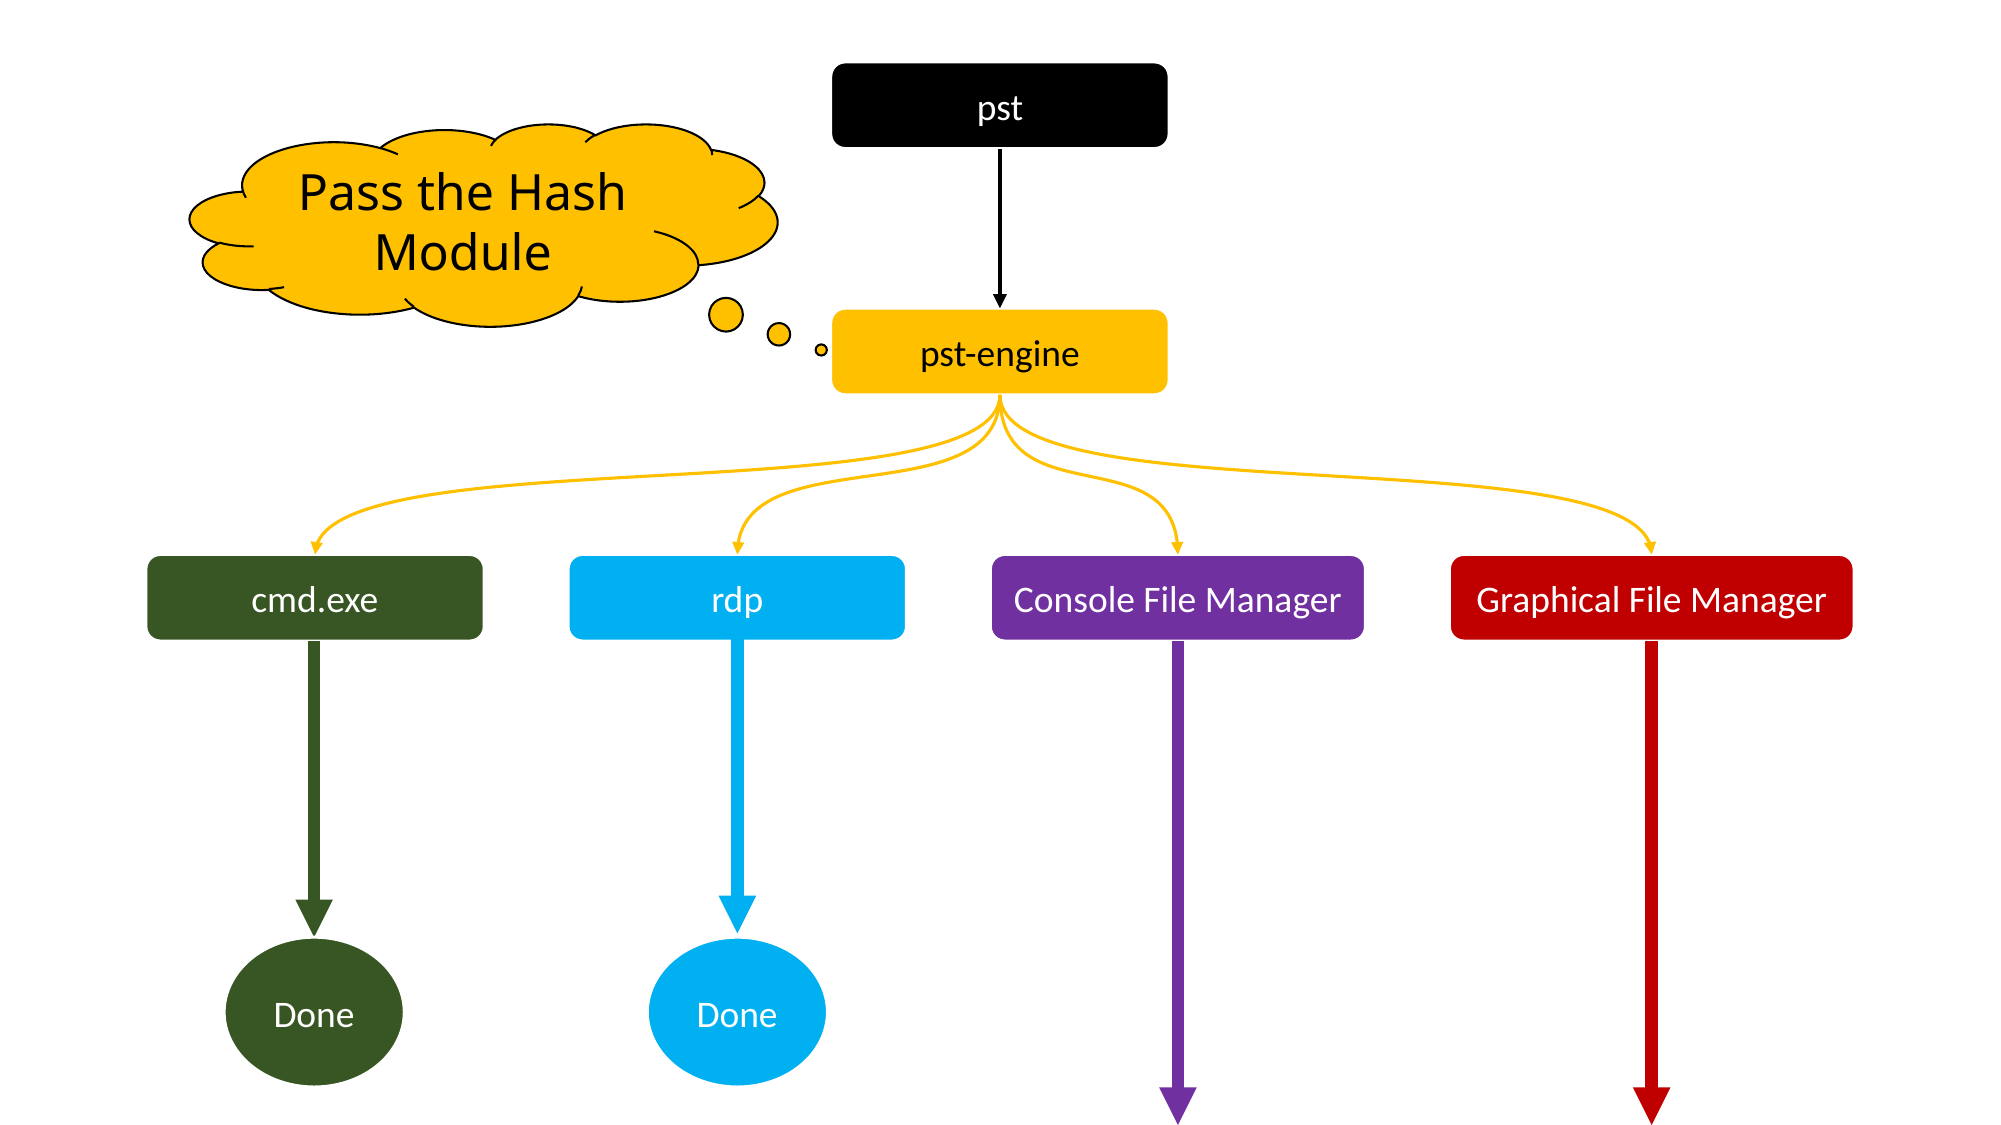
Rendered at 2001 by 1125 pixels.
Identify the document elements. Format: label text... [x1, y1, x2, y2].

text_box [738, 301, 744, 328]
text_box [1245, 148, 1406, 801]
text_box Done [645, 935, 830, 1089]
text_box Done [222, 935, 406, 1089]
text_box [577, 132, 738, 818]
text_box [145, 554, 577, 642]
text_box pst [829, 60, 1171, 151]
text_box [738, 554, 1245, 642]
text_box Pass the Hash Module [738, 155, 779, 260]
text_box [1406, 554, 1855, 642]
text_box Pass the Hash Module [600, 123, 692, 132]
text_box pst-engine [829, 306, 1171, 397]
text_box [1009, 385, 1169, 564]
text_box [788, 343, 949, 606]
text_box Pass the Hash Module [188, 123, 592, 328]
text_box Pass the Hash Module [766, 322, 792, 347]
